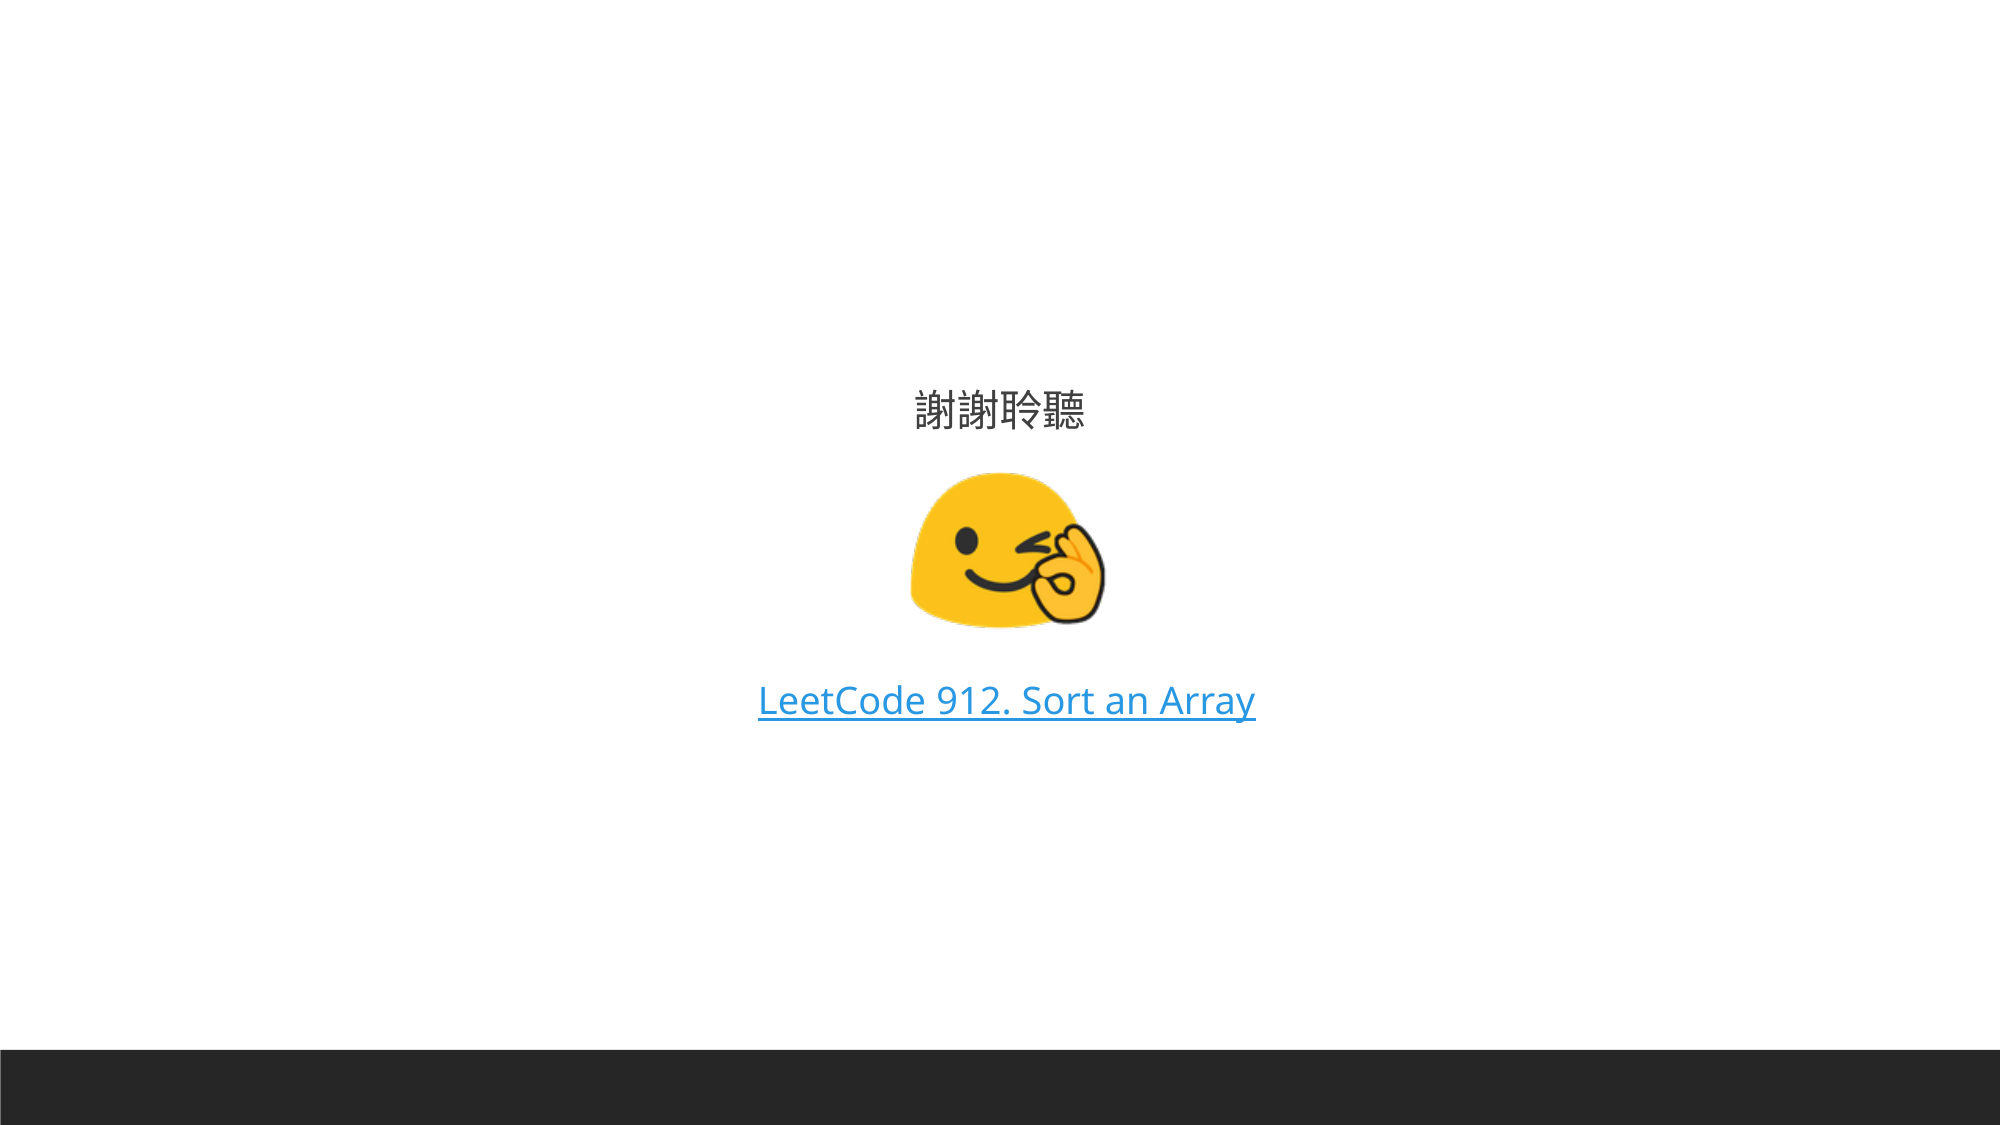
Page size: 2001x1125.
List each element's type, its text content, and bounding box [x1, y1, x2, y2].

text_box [826, 369, 1159, 635]
text_box LeetCode 912. Sort an Array [532, 664, 1468, 737]
